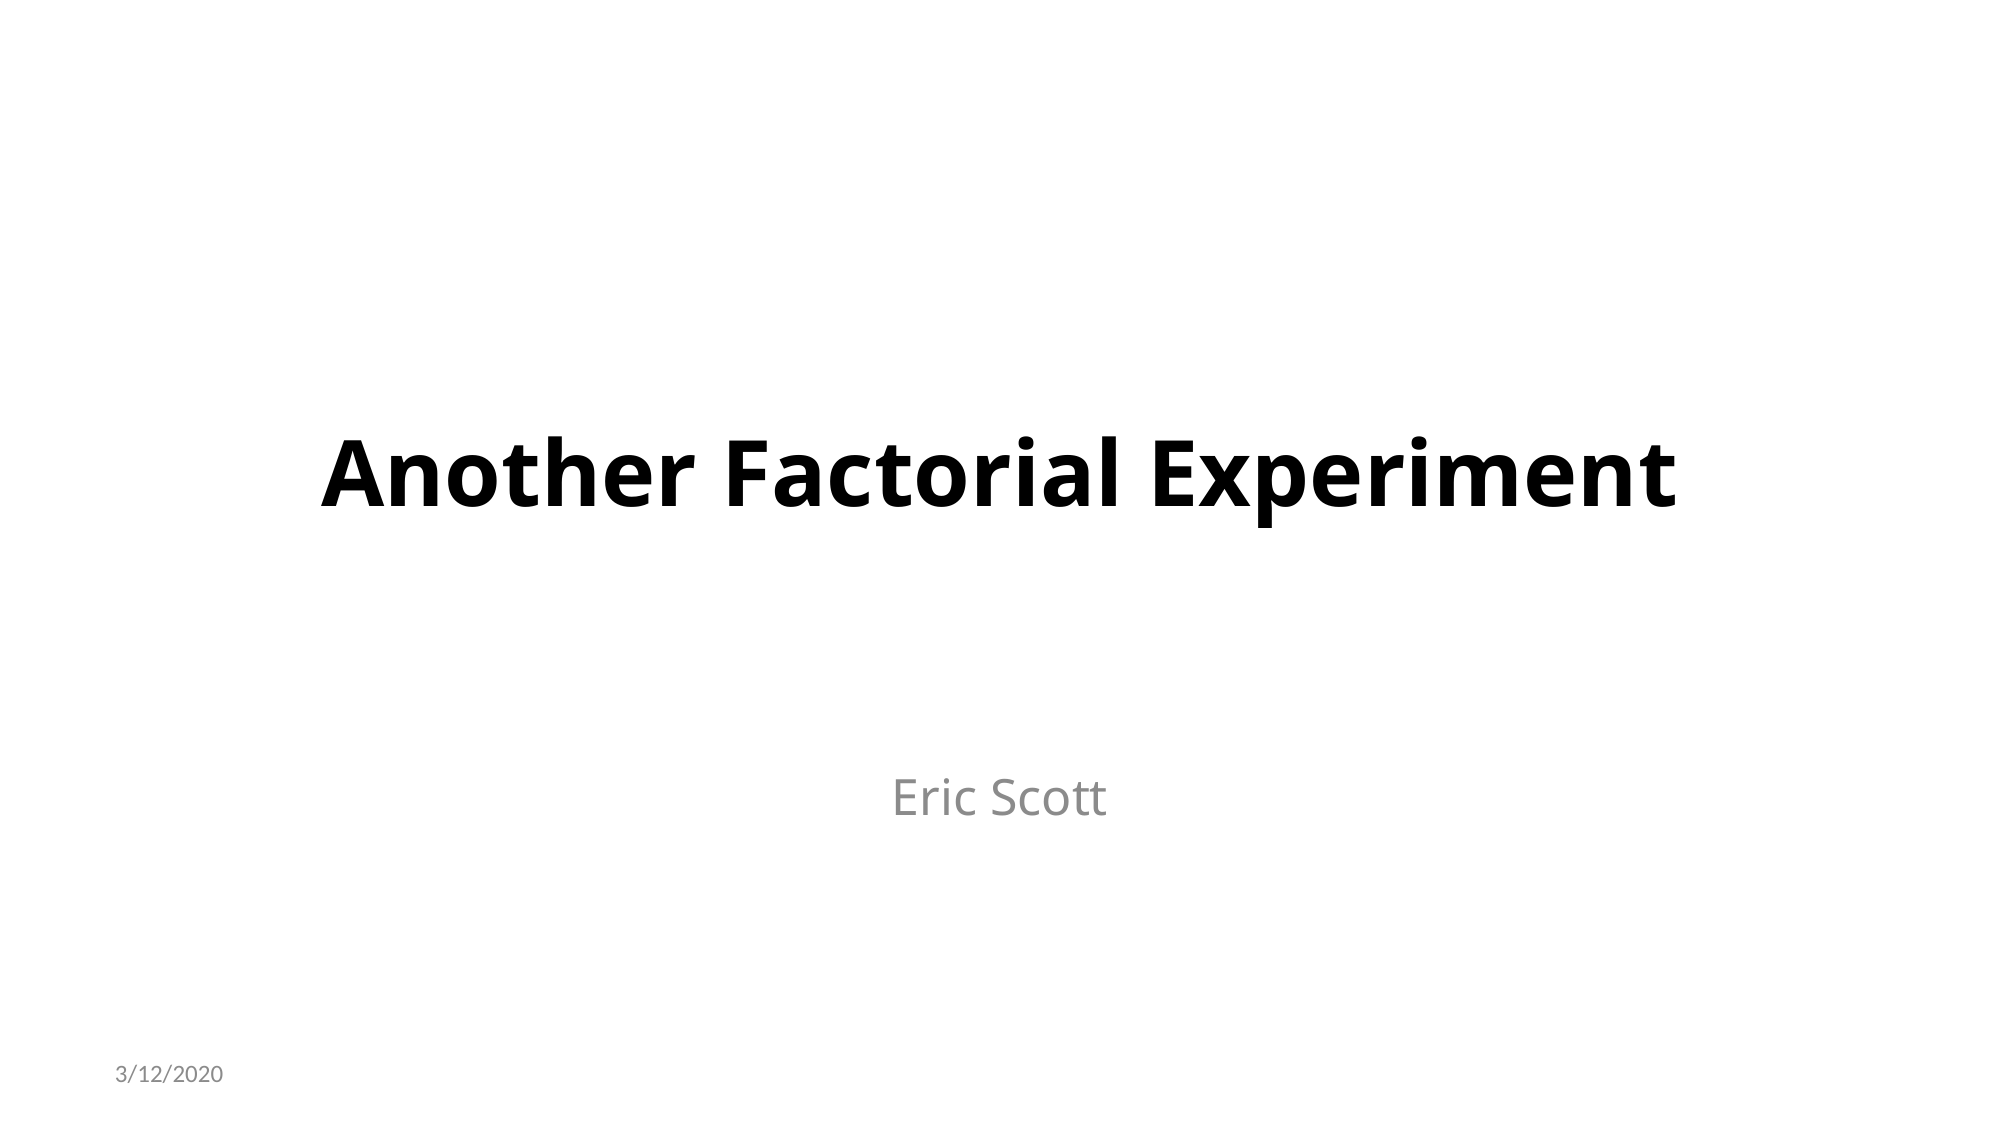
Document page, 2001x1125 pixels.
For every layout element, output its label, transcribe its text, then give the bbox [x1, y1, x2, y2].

subtitle Eric Scott [300, 637, 1700, 925]
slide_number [99, 1042, 567, 1103]
title Another Factorial Experiment [150, 349, 1850, 591]
